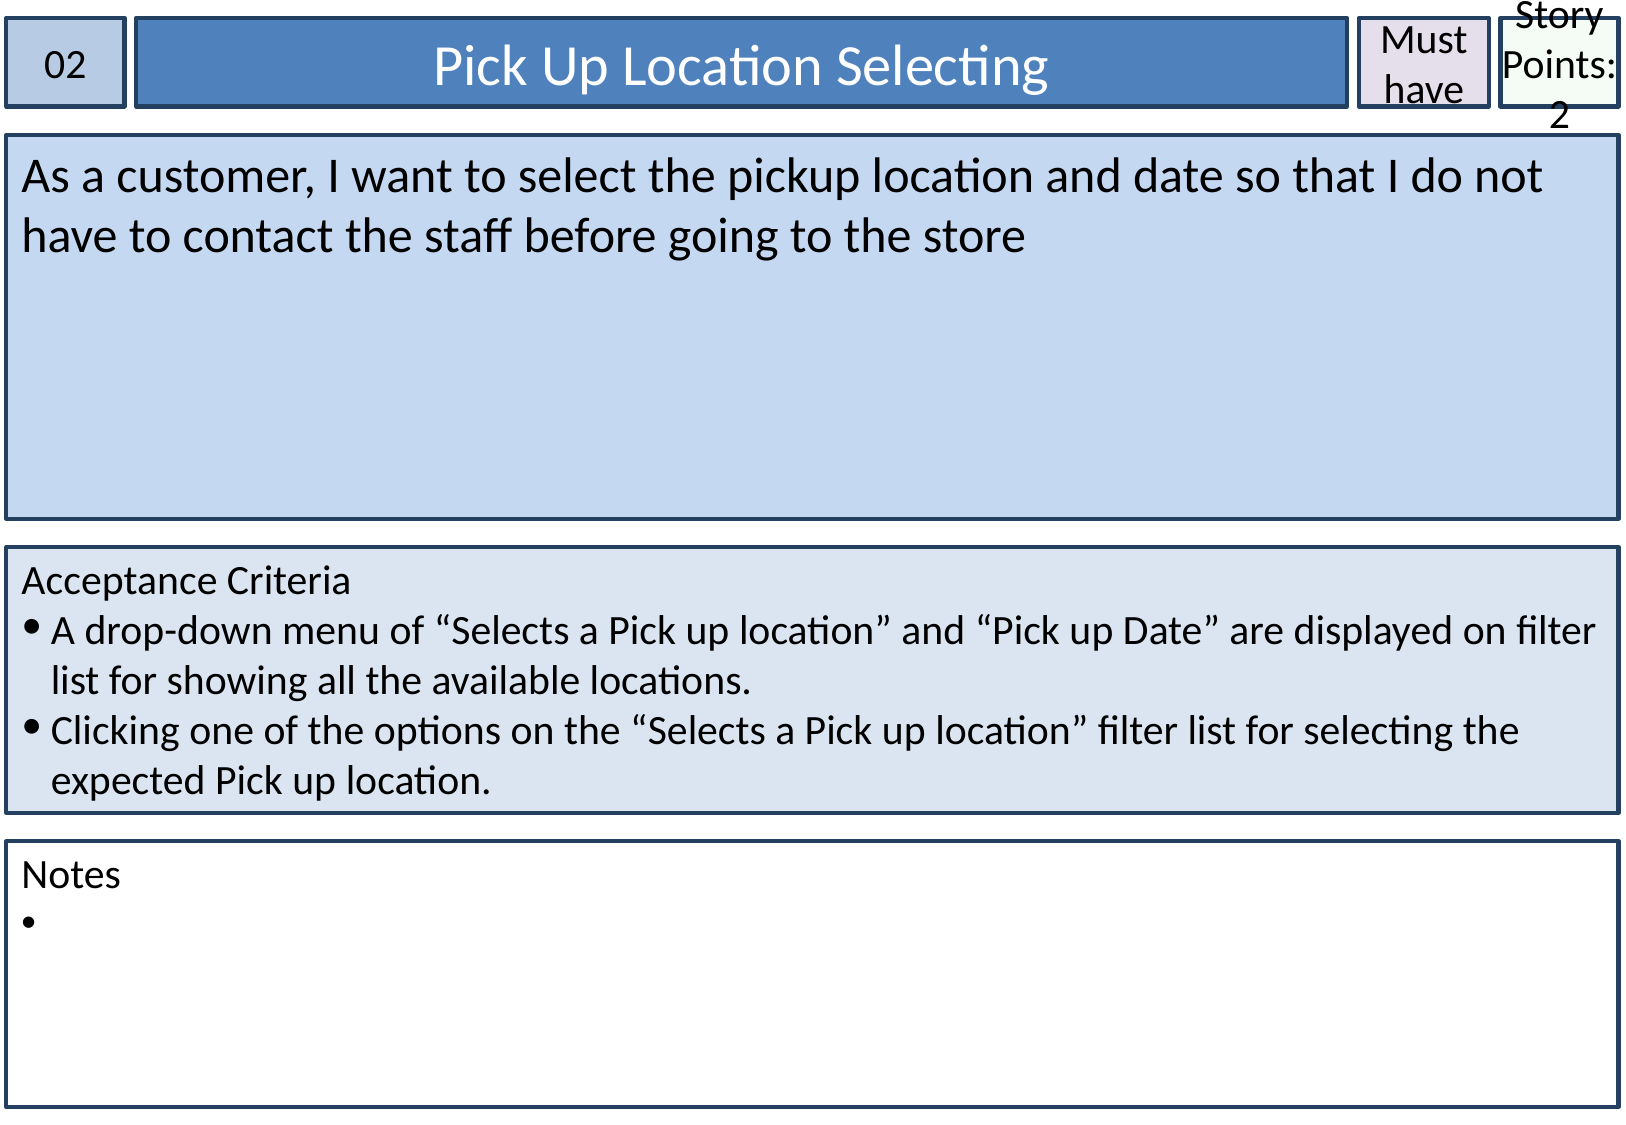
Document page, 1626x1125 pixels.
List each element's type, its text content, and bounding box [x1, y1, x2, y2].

text_box Pick Up Location Selecting [136, 17, 1347, 107]
text_box As a customer, I want to select the pickup location and date so that I do not have to contact the staff before going to the store [6, 134, 1619, 519]
text_box Notes [6, 841, 1619, 1107]
text_box 02 [6, 17, 125, 107]
text_box Story Points:2 [1500, 17, 1619, 107]
text_box Acceptance Criteria A drop-down menu of “Selects a Pick up location” and “Pick up Date” are displayed on filter list for showing all the available locations. Clicking one of the options on the “Selects a Pick up location” filter list for selecting the expected Pick up location. [6, 547, 1619, 813]
text_box Must have [1358, 17, 1489, 107]
